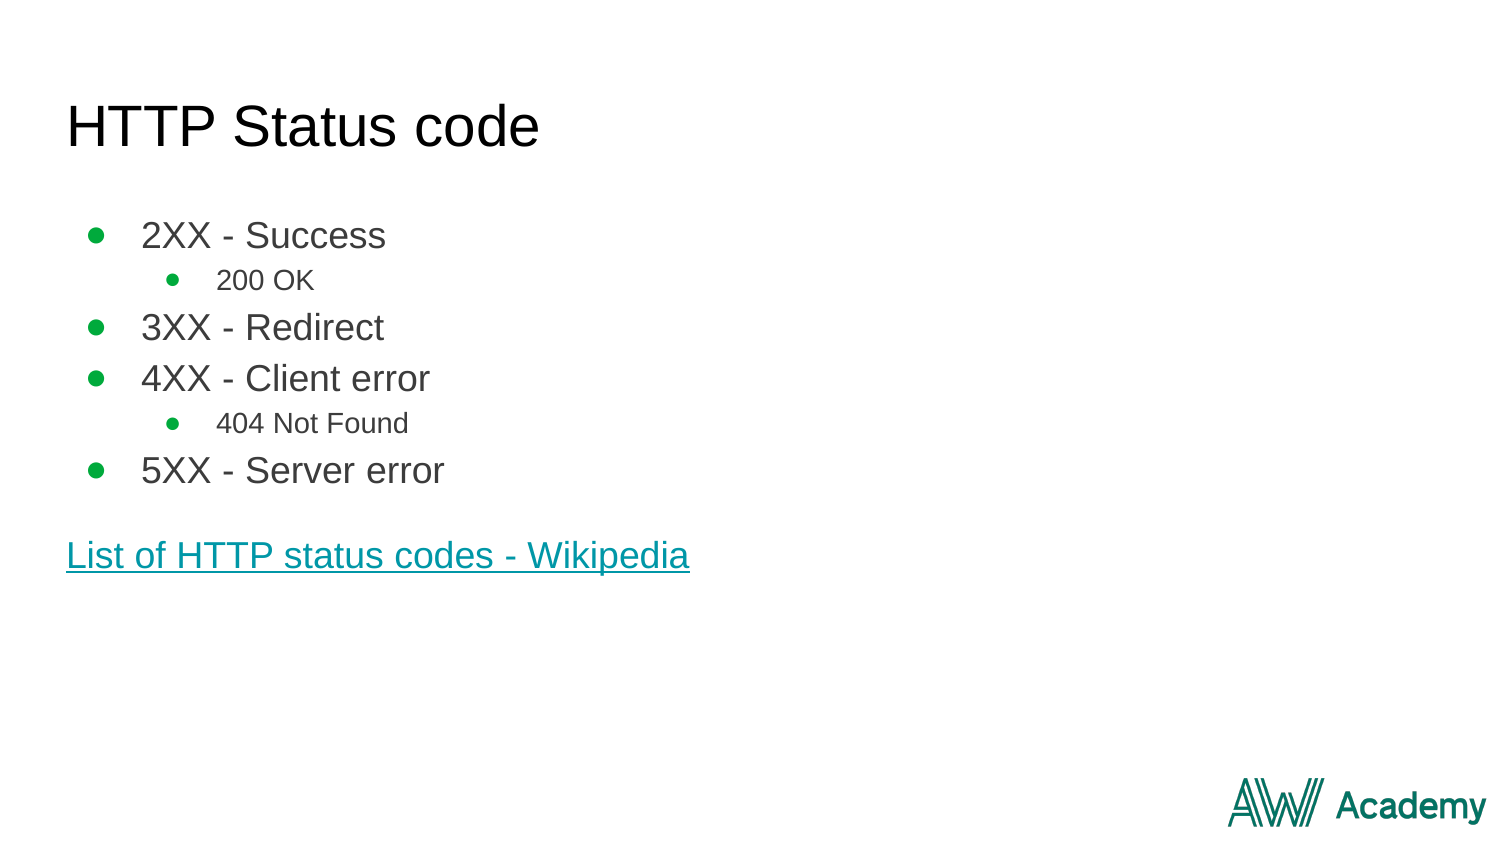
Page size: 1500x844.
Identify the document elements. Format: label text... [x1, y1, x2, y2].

title HTTP Status code [51, 72, 1449, 167]
picture [1217, 766, 1500, 844]
list 2XX - Success 200 OK 3XX - Redirect 4XX - Client error 404 Not Found 5XX - Server error List of HTTP status codes - Wikipedia [51, 189, 1449, 750]
